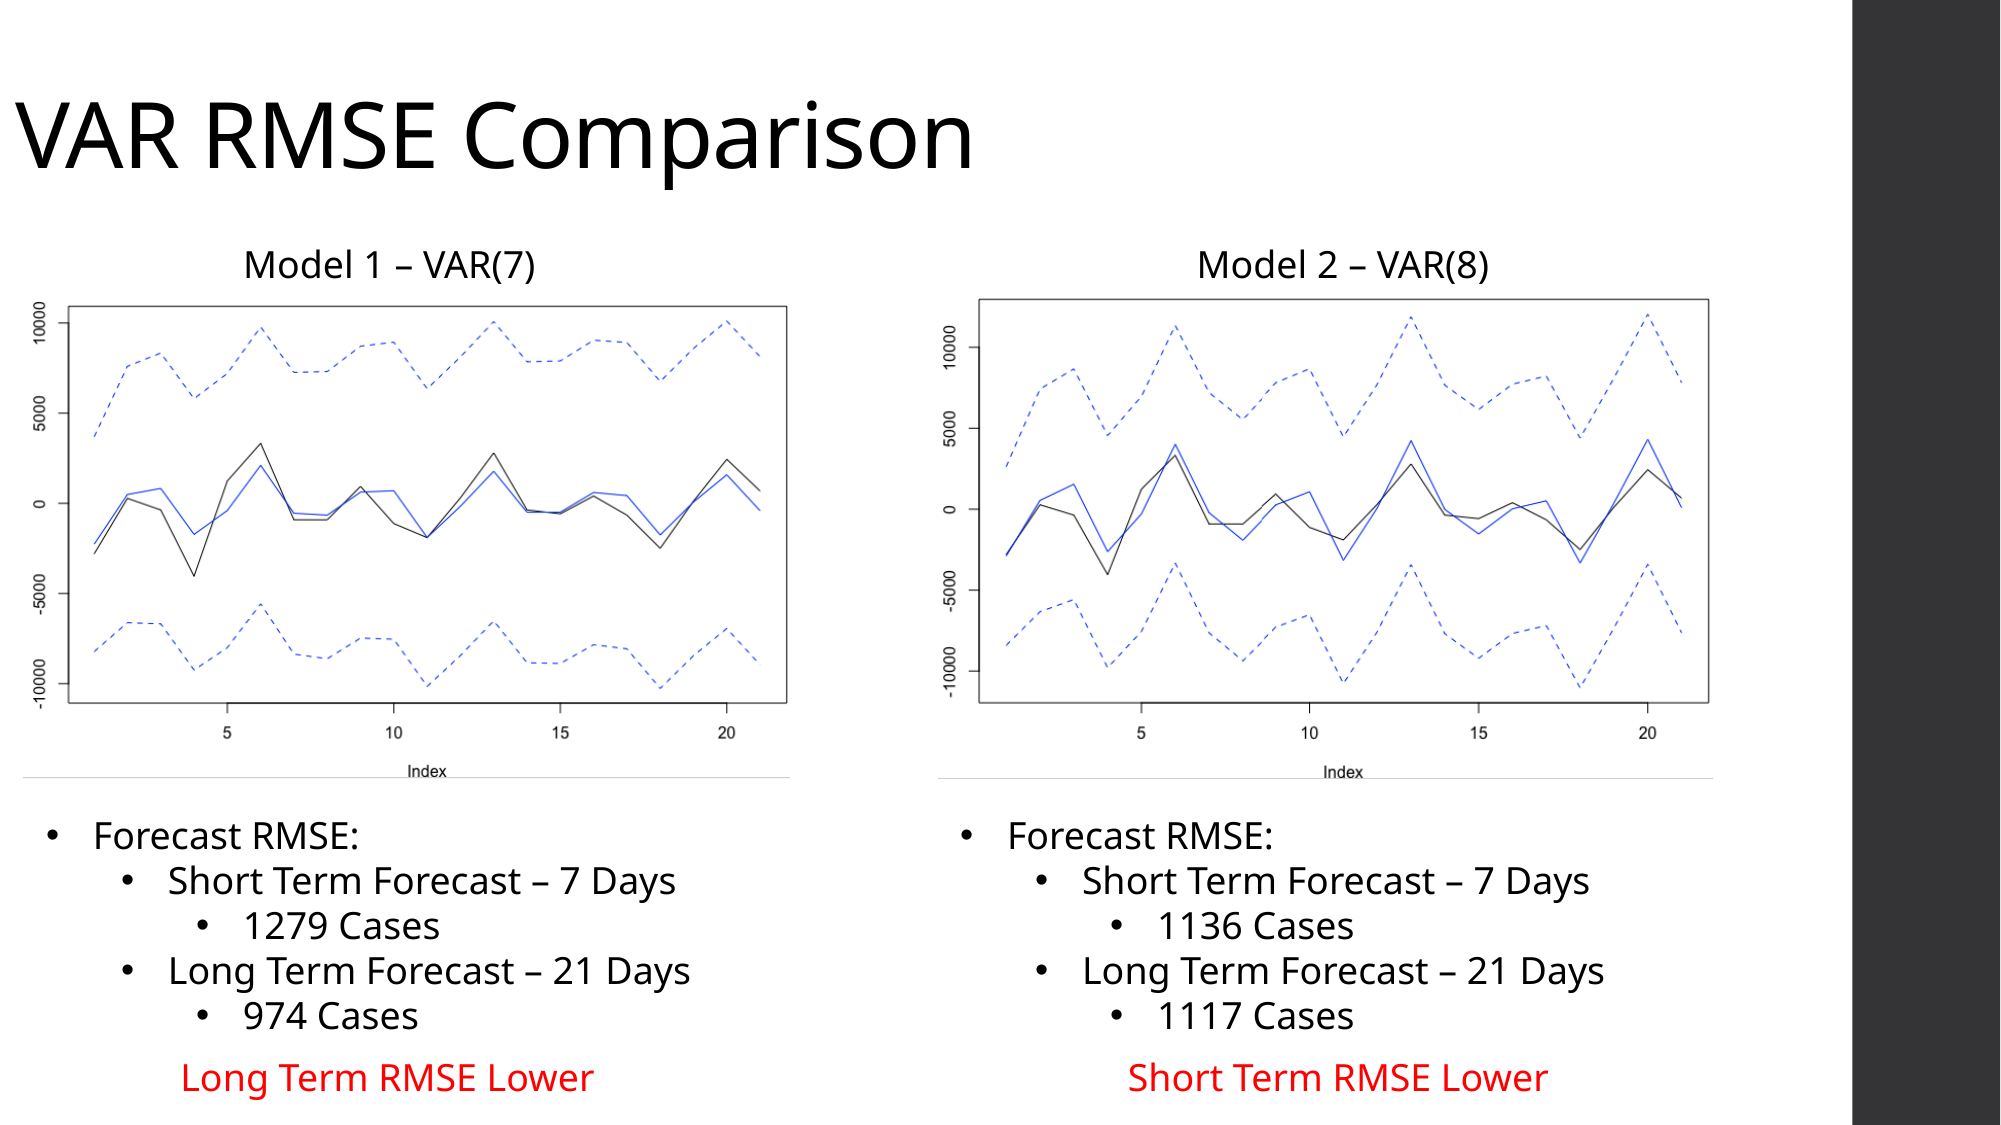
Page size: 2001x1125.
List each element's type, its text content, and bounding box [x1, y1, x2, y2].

text_box Model 2 – VAR(8) [1181, 233, 1505, 289]
text_box Forecast RMSE: Short Term Forecast – 7 Days 1136 Cases Long Term Forecast – 21 Days 1117 Cases [945, 804, 1621, 1044]
title VAR RMSE Comparison [0, 0, 1800, 196]
text_box Long Term RMSE Lower [165, 1046, 610, 1107]
text_box Model 1 – VAR(7) [83, 233, 695, 289]
picture [937, 294, 1713, 779]
picture [23, 294, 790, 779]
text_box Short Term RMSE Lower [1113, 1046, 1565, 1107]
text_box Forecast RMSE: Short Term Forecast – 7 Days 1279 Cases Long Term Forecast – 21 Days 974 Cases [31, 804, 707, 1044]
